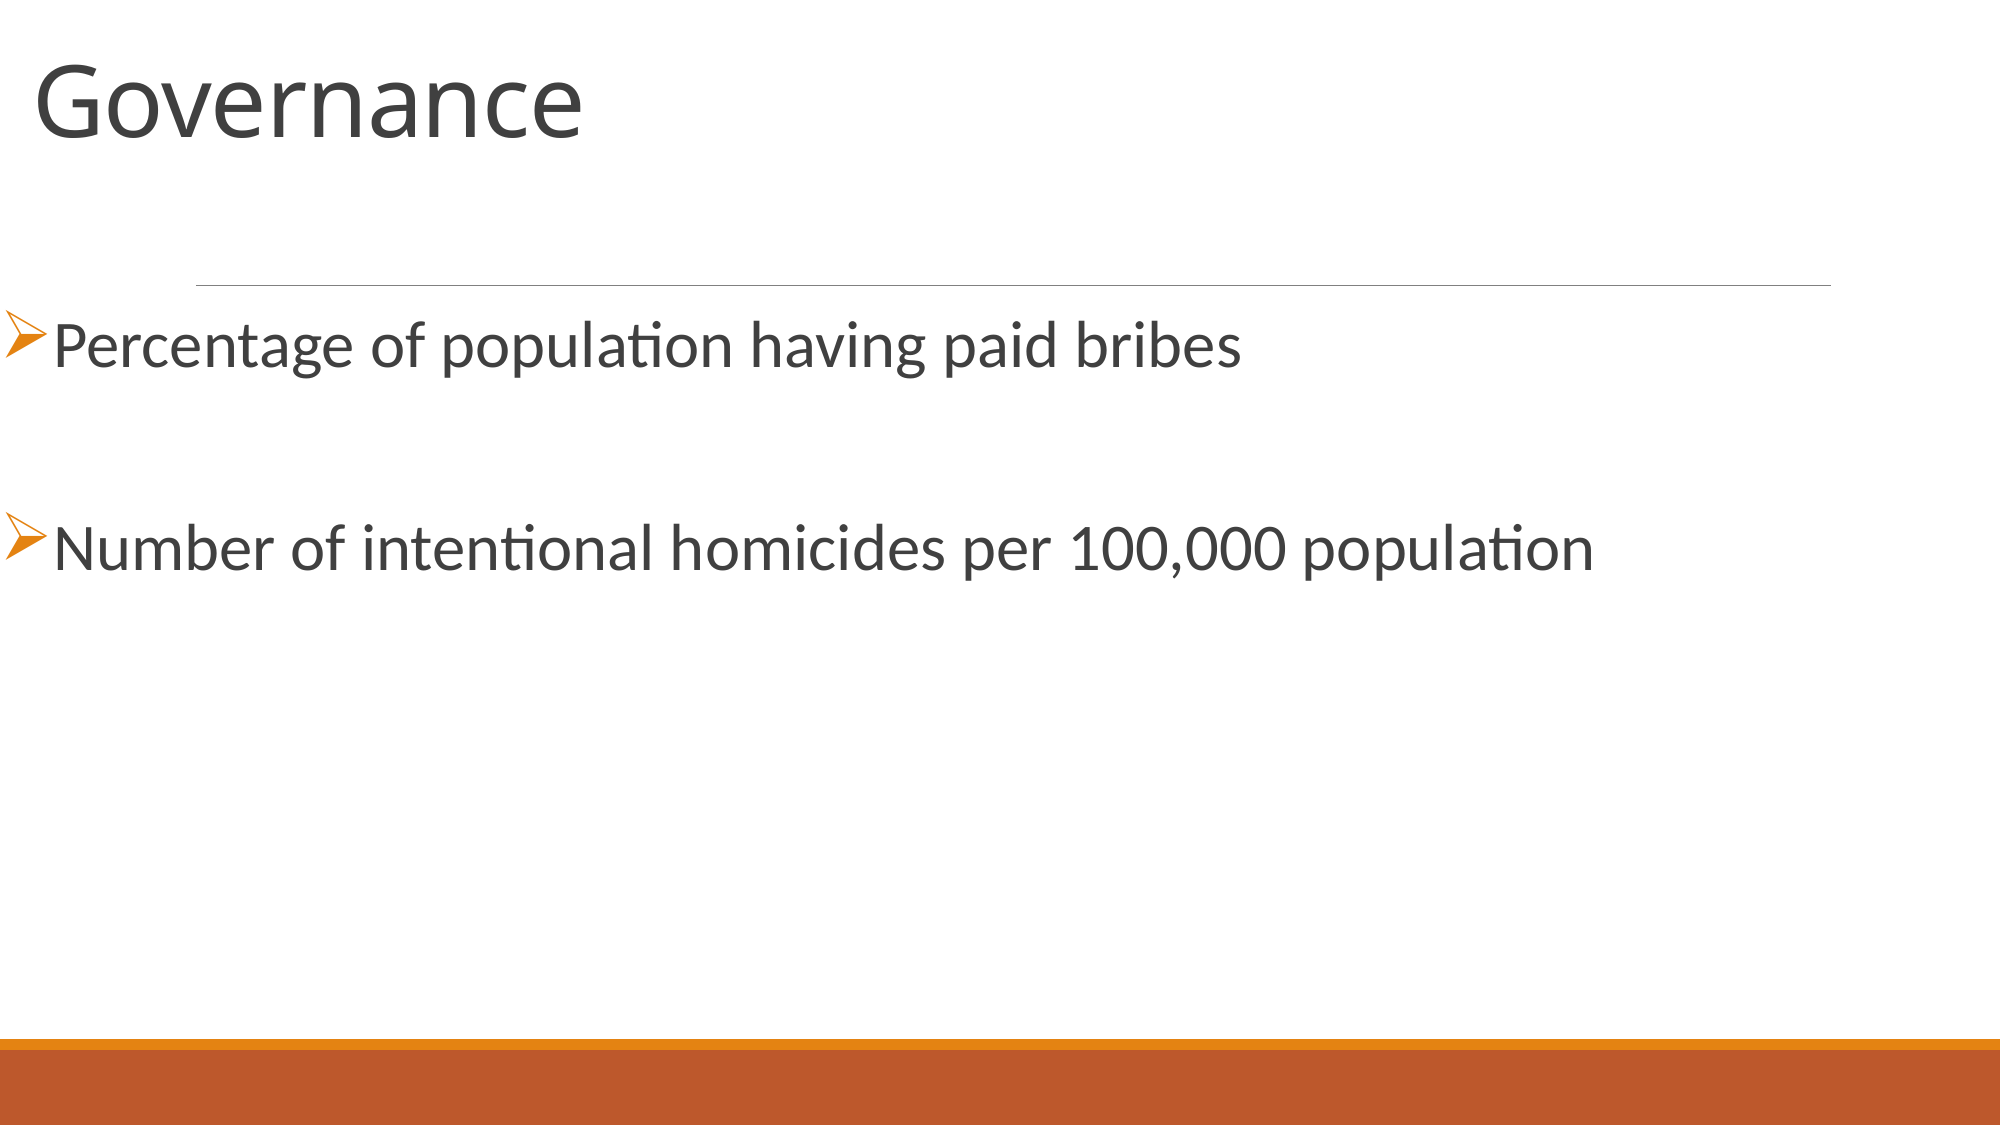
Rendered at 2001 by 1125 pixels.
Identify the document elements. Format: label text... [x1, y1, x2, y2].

title Governance [17, 47, 1830, 285]
list Percentage of population having paid bribes Number of intentional homicides per 100,000 population [0, 302, 2000, 1048]
